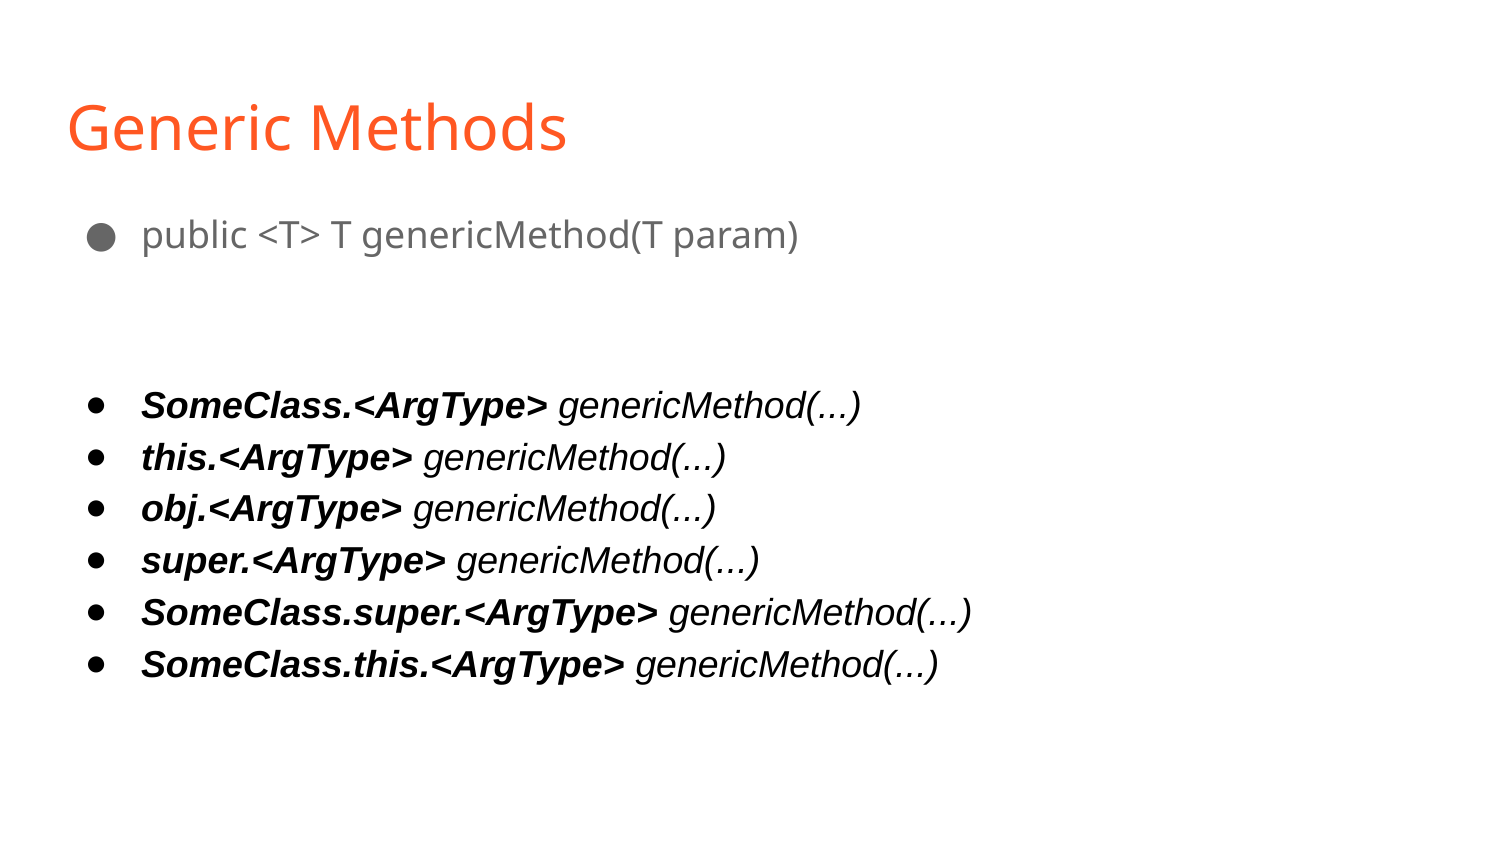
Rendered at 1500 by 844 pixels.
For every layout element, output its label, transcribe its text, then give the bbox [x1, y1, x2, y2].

title Generic Methods [51, 72, 1449, 167]
list public <T> T genericMethod(T param) SomeClass.<ArgType> genericMethod(...) this.<ArgType> genericMethod(...) obj.<ArgType> genericMethod(...) super.<ArgType> genericMethod(...) SomeClass.super.<ArgType> genericMethod(...) SomeClass.this.<ArgType> genericMethod(...) [51, 189, 1449, 750]
